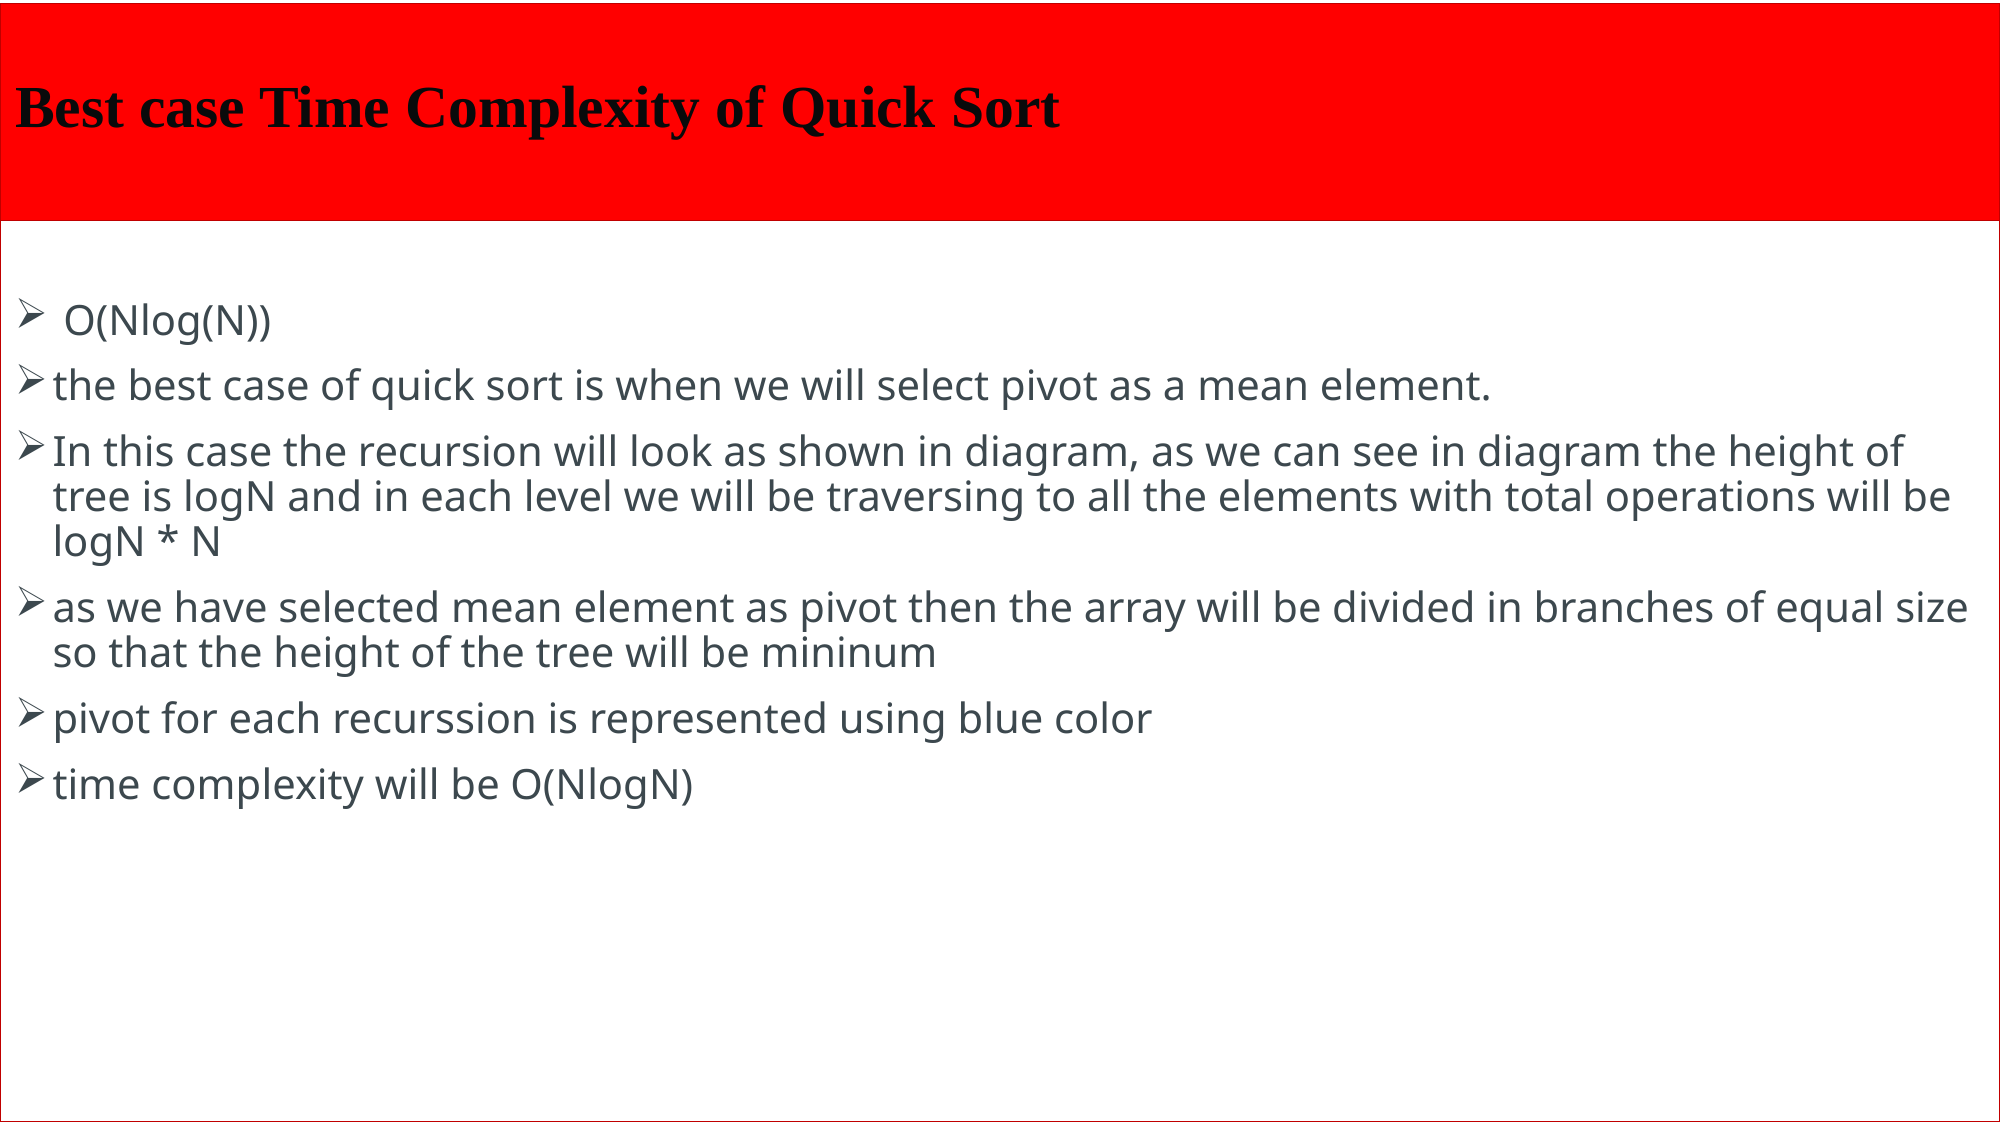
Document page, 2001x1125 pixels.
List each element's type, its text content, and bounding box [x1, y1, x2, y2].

list O(Nlog(N)) the best case of quick sort is when we will select pivot as a mean element. In this case the recursion will look as shown in diagram, as we can see in diagram the height of tree is logN and in each level we will be traversing to all the elements with total operations will be logN * N as we have selected mean element as pivot then the array will be divided in branches of equal size so that the height of the tree will be mininum pivot for each recurssion is represented using blue color time complexity will be O(NlogN) [0, 220, 2000, 1122]
title Best case Time Complexity of Quick Sort [0, 3, 2000, 220]
